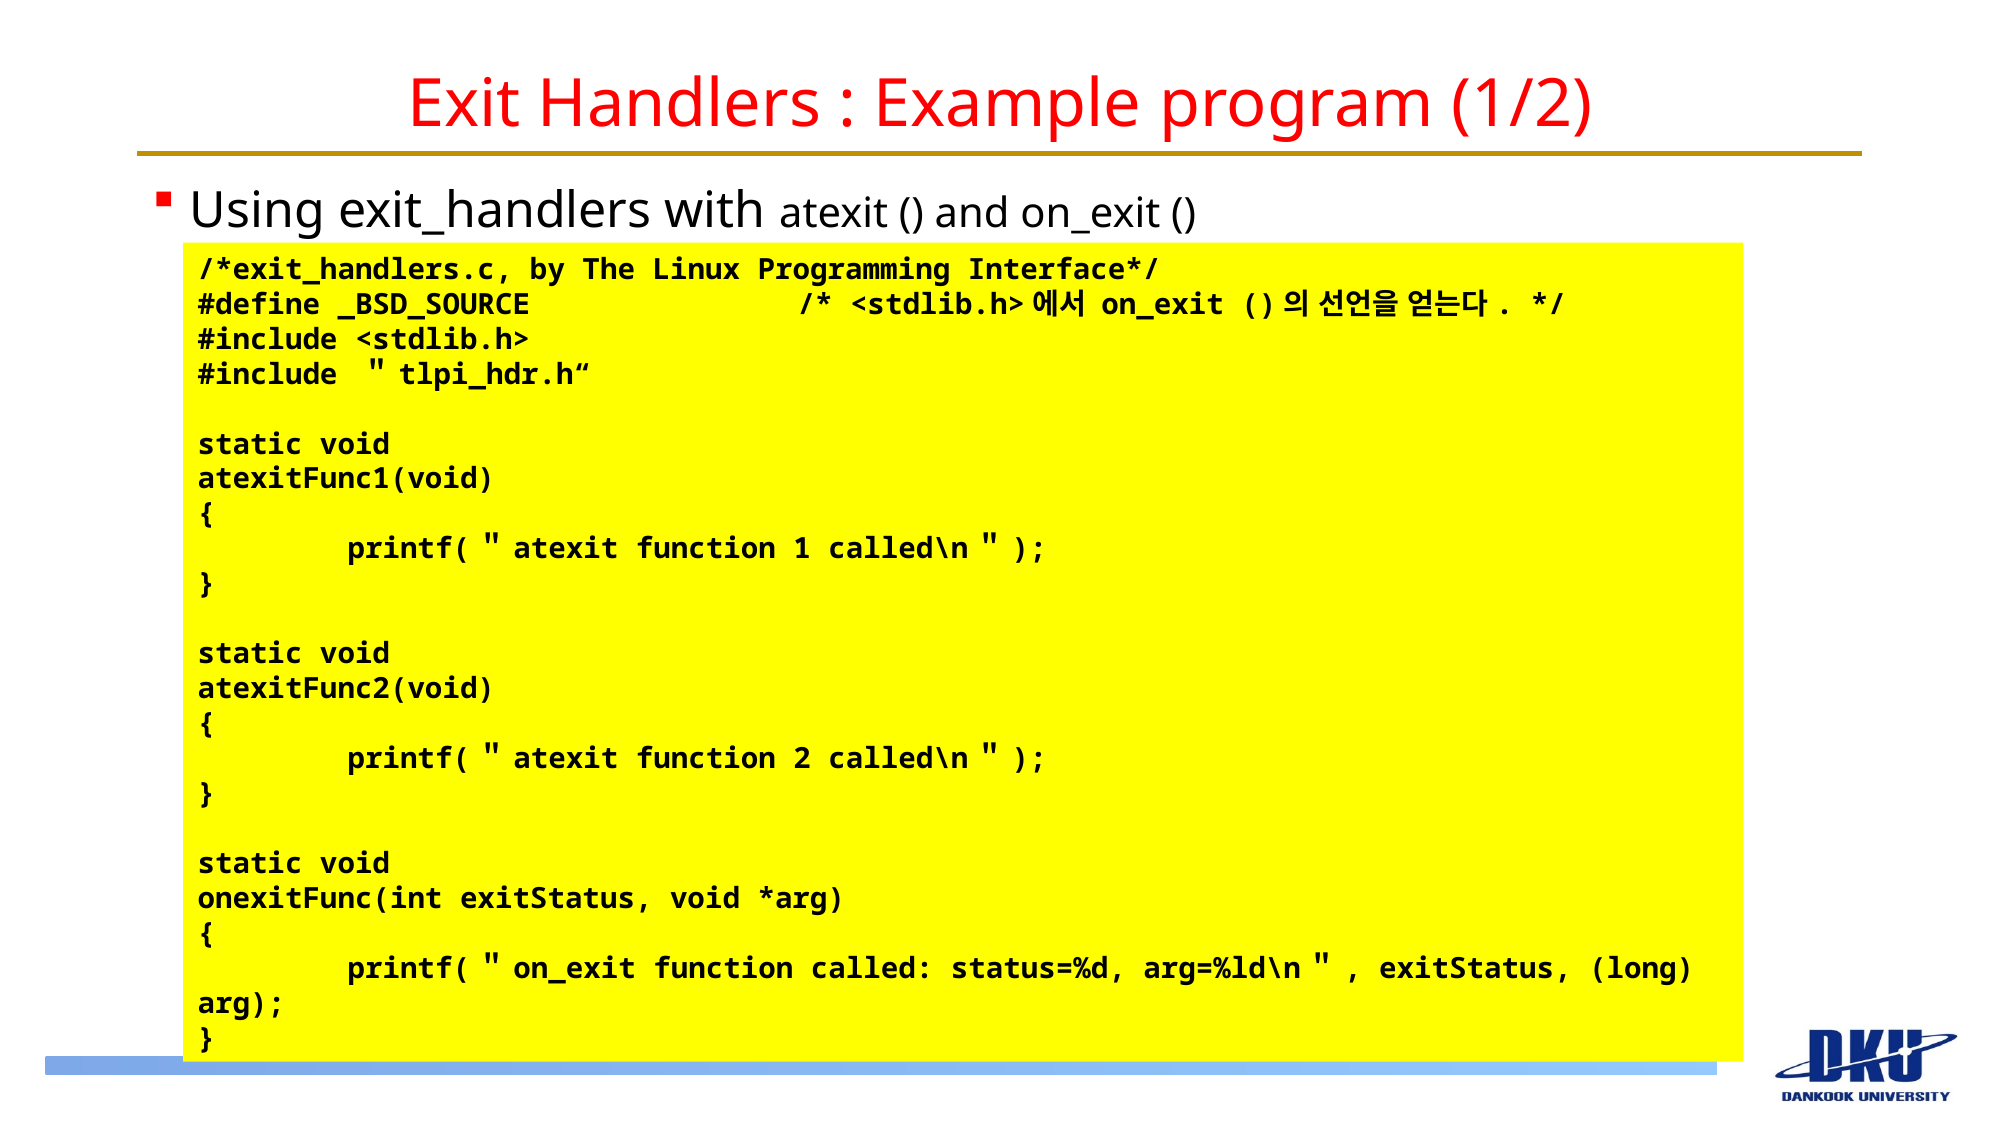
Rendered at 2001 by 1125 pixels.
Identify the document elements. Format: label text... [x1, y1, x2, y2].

text_box /*exit_handlers.c, by The Linux Programming Interface*/ #define _BSD_SOURCE /* <stdlib.h>에서 on_exit ()의 선언을 얻는다. */ #include <stdlib.h> #include ＂tlpi_hdr.h“ static void atexitFunc1(void) { printf(＂atexit function 1 called\n＂); } static void atexitFunc2(void) { printf(＂atexit function 2 called\n＂); } static void onexitFunc(int exitStatus, void *arg) { printf(＂on_exit function called: status=%d, arg=%ld\n＂, exitStatus, (long) arg); } [183, 242, 1744, 1062]
table_header Exit Handlers : Example program (1/2) [137, 48, 1862, 151]
list Using exit_handlers with atexit () and on_exit () [137, 171, 1863, 993]
text_box [45, 1056, 1718, 1075]
picture [1769, 1021, 1970, 1108]
